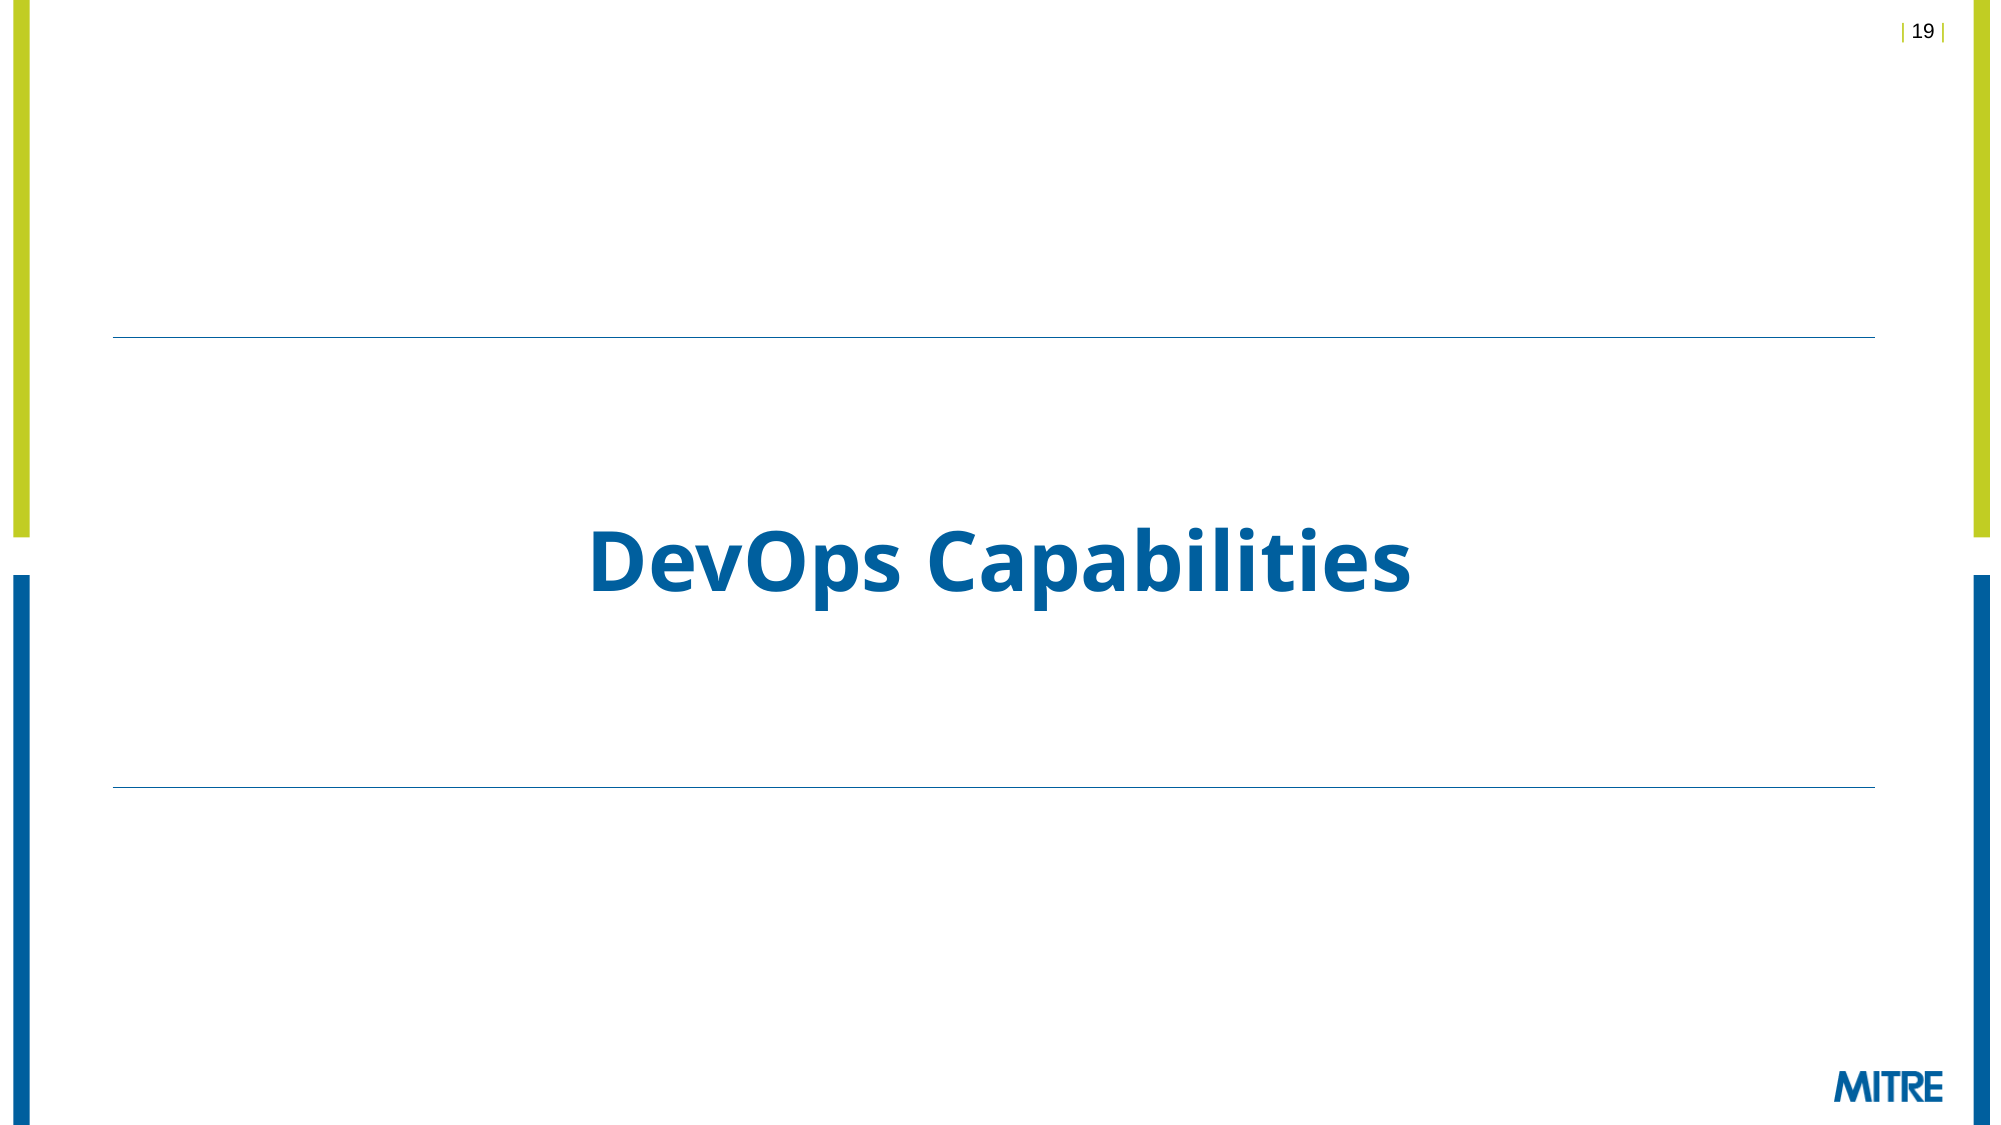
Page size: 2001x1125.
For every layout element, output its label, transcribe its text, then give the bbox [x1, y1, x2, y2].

title DevOps Capabilities [112, 413, 1888, 710]
picture [1834, 1068, 1945, 1109]
